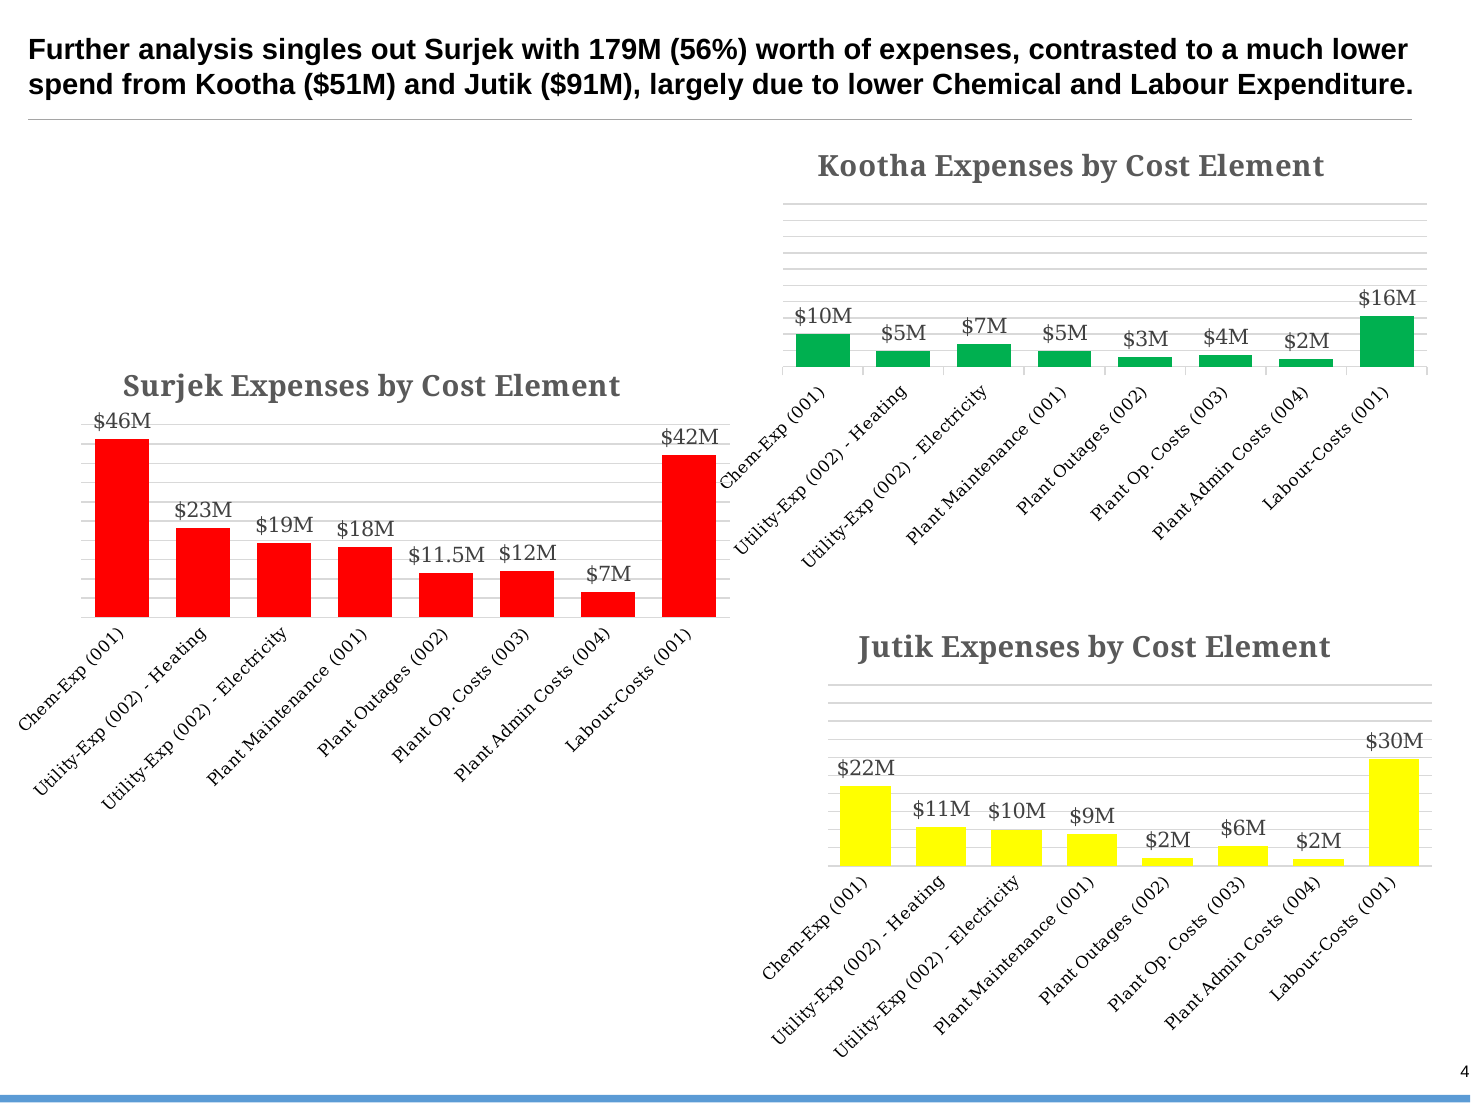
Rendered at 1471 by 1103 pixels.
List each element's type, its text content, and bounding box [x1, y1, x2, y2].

title Further analysis singles out Surjek with 179M (56%) worth of expenses, contrasted to a much lower spend from Kootha ($51M) and Jutik ($91M), largely due to lower Chemical and Labour Expenditure. [28, 30, 1462, 101]
chart [0, 119, 1446, 1073]
